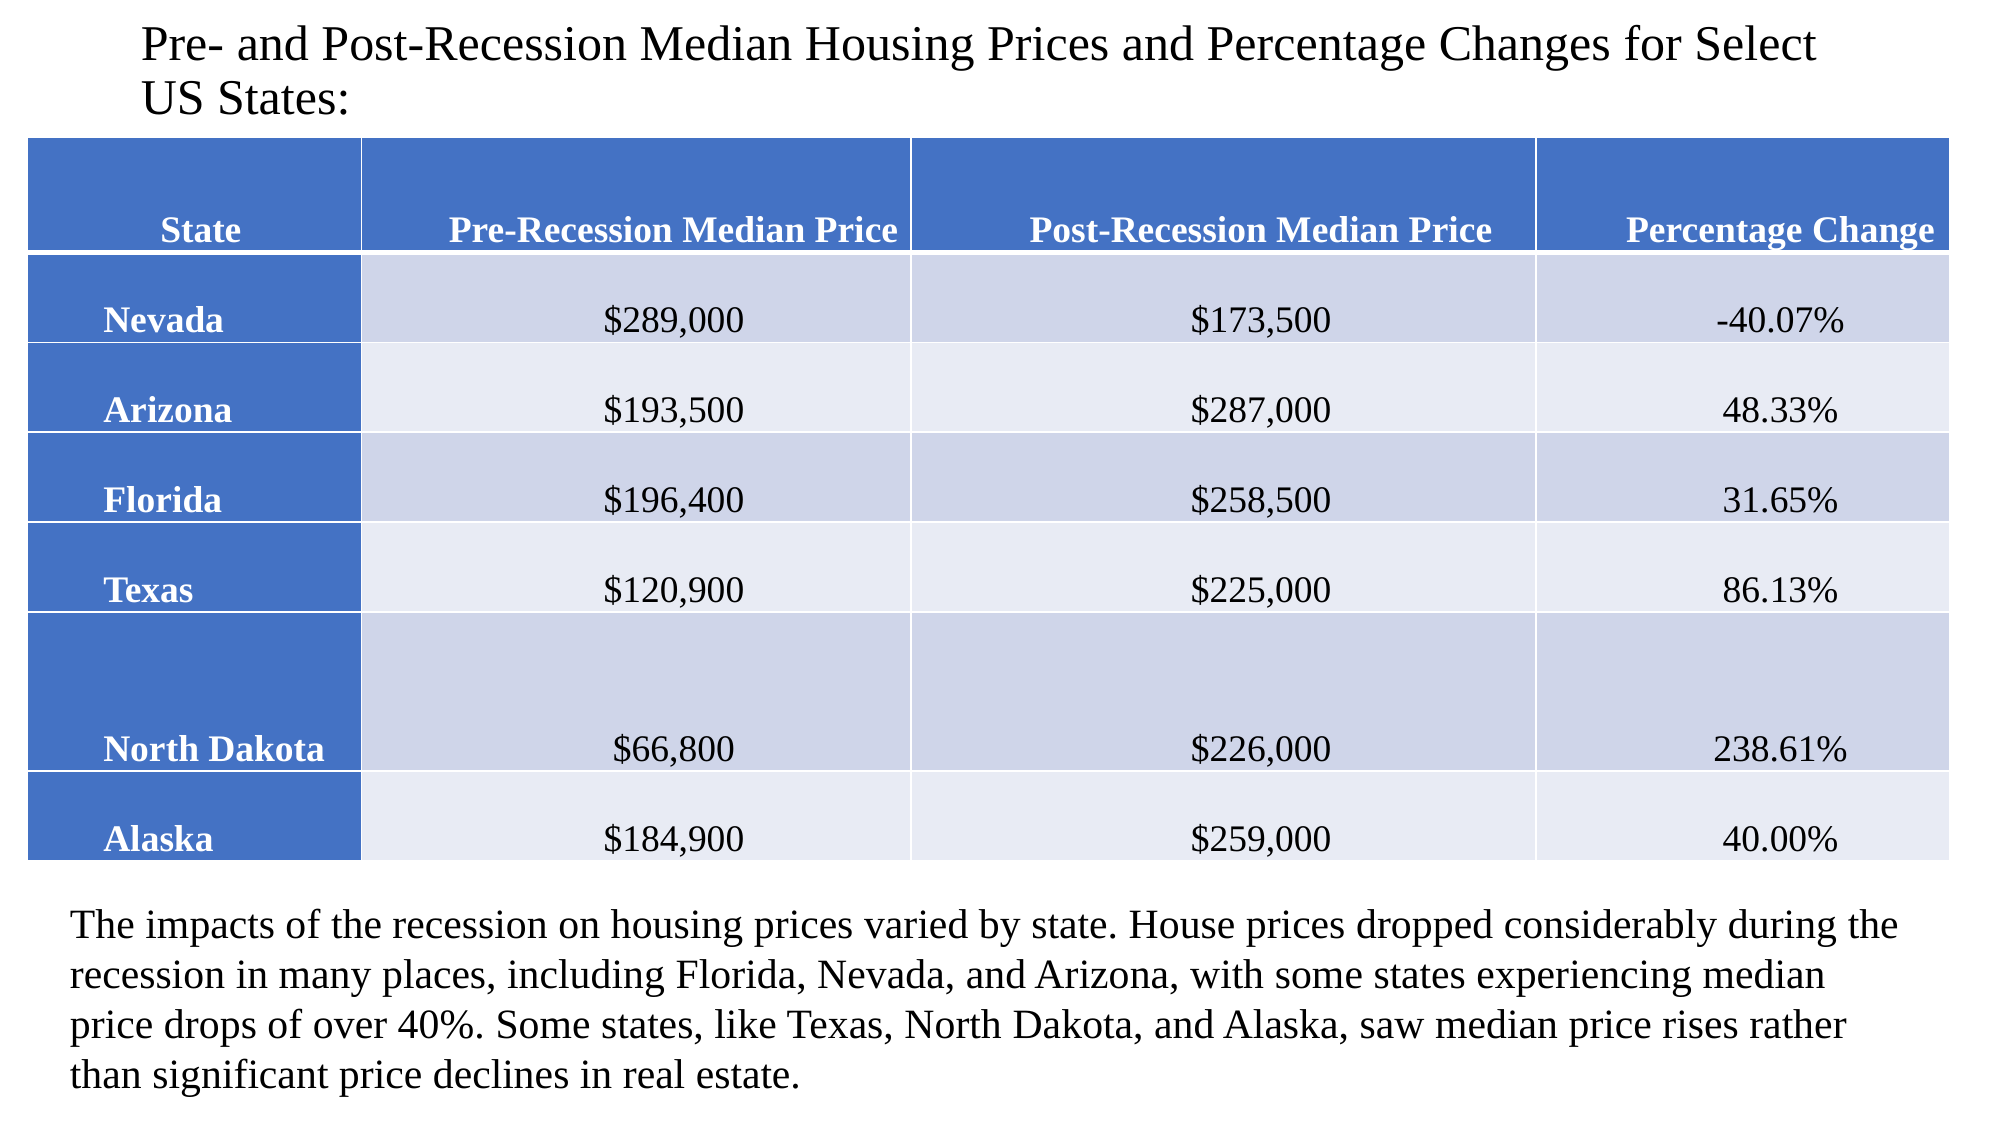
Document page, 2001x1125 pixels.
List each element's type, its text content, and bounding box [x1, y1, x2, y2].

table_cell $66,800 [362, 613, 910, 770]
table_cell $225,000 [912, 523, 1535, 611]
table_cell $196,400 [362, 433, 910, 521]
table_cell 86.13% [1537, 523, 1949, 611]
table_cell $120,900 [362, 523, 910, 611]
text_box The impacts of the recession on housing prices varied by state. House prices dropped considerably during the recession in many places, including Florida, Nevada, and Arizona, with some states experiencing median price drops of over 40%. Some states, like Texas, North Dakota, and Alaska, saw median price rises rather than significant price declines in real estate. [55, 889, 1922, 1105]
title Pre- and Post-Recession Median Housing Prices and Percentage Changes for Select US States: [125, 25, 1851, 117]
table_cell Nevada [28, 255, 361, 342]
table_cell $193,500 [362, 343, 910, 431]
table_cell $287,000 [912, 343, 1535, 431]
table_cell $258,500 [912, 433, 1535, 521]
table_cell $226,000 [912, 613, 1535, 770]
table_header State [28, 138, 361, 250]
table_cell $184,900 [362, 772, 910, 860]
table_header Percentage Change [1537, 138, 1949, 250]
table_cell Texas [28, 523, 361, 611]
table_cell 31.65% [1537, 433, 1949, 521]
table_cell North Dakota [28, 613, 361, 770]
table_cell Arizona [28, 343, 361, 431]
table_cell 40.00% [1537, 772, 1949, 860]
table_cell Florida [28, 433, 361, 521]
table_cell Alaska [28, 772, 361, 860]
table_cell 238.61% [1537, 613, 1949, 770]
table_cell -40.07% [1537, 255, 1949, 342]
table_cell $173,500 [912, 255, 1535, 342]
table_cell 48.33% [1537, 343, 1949, 431]
table_cell $259,000 [912, 772, 1535, 860]
table_cell $289,000 [362, 255, 910, 342]
table_header Pre-Recession Median Price [362, 138, 910, 250]
table_header Post-Recession Median Price [912, 138, 1535, 250]
